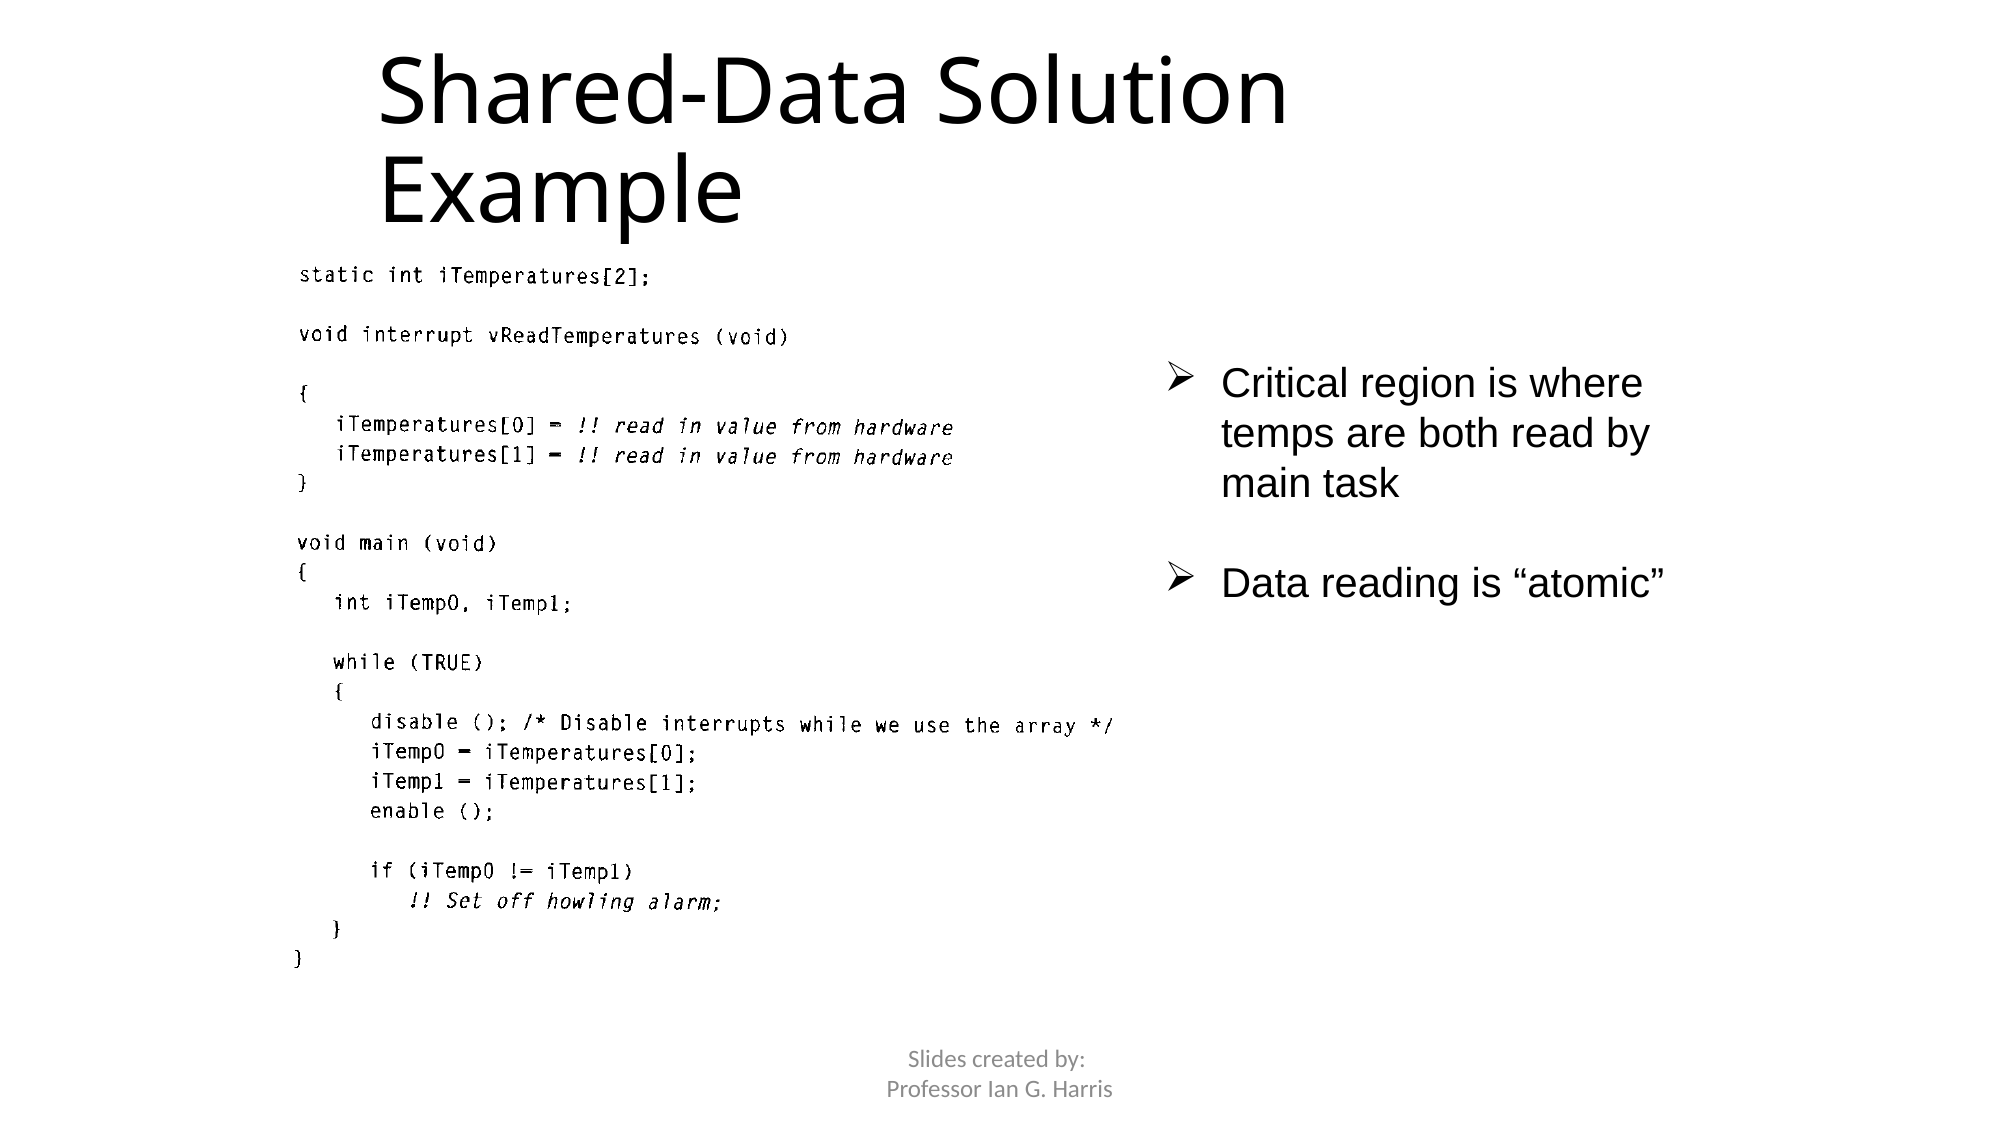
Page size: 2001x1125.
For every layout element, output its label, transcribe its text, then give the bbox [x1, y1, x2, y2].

title Shared-Data Solution Example [362, 50, 1638, 238]
footer Slides created by: Professor Ian G. Harris [662, 1042, 1338, 1103]
text_box Critical region is where temps are both read by main task Data reading is “atomic” [1151, 345, 1688, 613]
picture [262, 249, 1151, 975]
